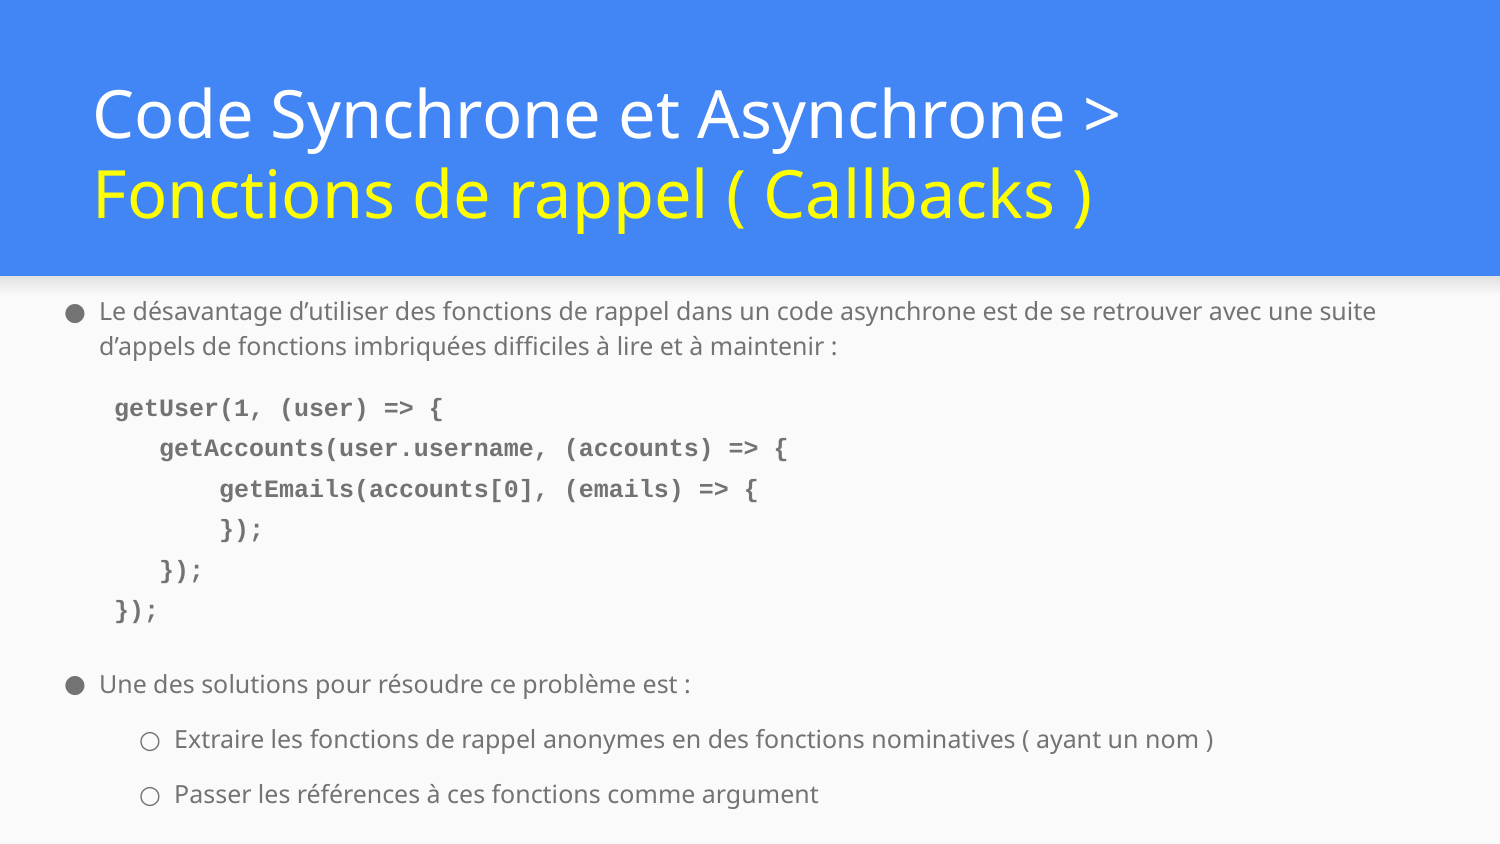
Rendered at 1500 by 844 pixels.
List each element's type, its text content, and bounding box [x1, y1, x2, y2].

list Le désavantage d’utiliser des fonctions de rappel dans un code asynchrone est de se retrouver avec une suite d’appels de fonctions imbriquées difficiles à lire et à maintenir : getUser(1, (user) => { getAccounts(user.username, (accounts) => { getEmails(accounts[0], (emails) => { }); }); }); Une des solutions pour résoudre ce problème est : Extraire les fonctions de rappel anonymes en des fonctions nominatives ( ayant un nom ) Passer les références à ces fonctions comme argument [24, 276, 1477, 844]
title Code Synchrone et Asynchrone > Fonctions de rappel ( Callbacks ) [77, 121, 1459, 248]
